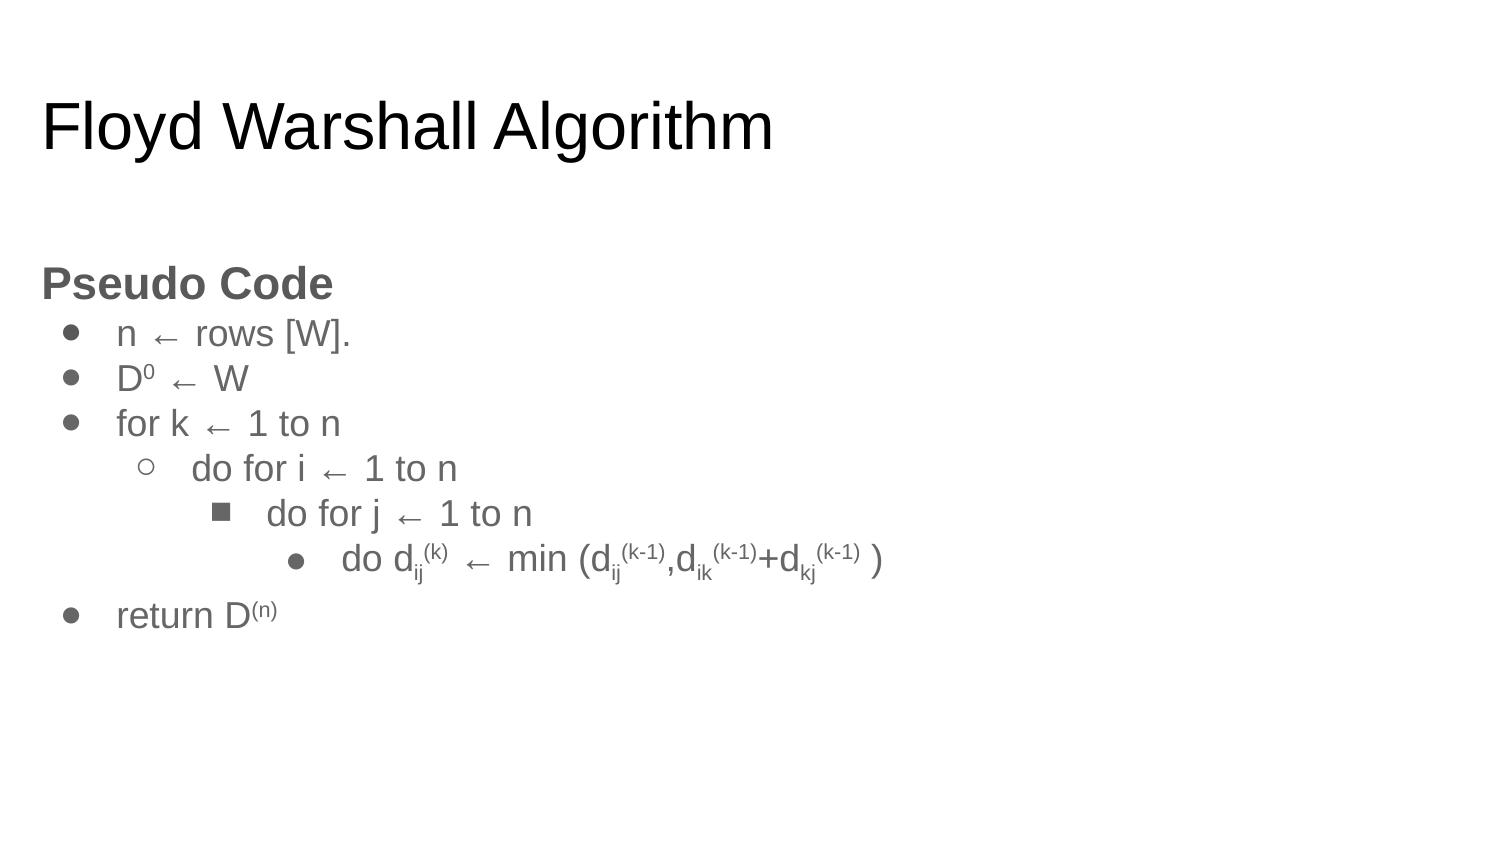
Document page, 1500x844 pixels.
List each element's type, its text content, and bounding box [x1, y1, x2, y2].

subtitle Pseudo Code n ← rows [W]. D0 ← W for k ← 1 to n do for i ← 1 to n do for j ← 1 to n do dij(k) ← min (dij(k-1),dik(k-1)+dkj(k-1) ) return D(n) [26, 238, 1424, 774]
title Floyd Warshall Algorithm [26, 59, 1424, 178]
